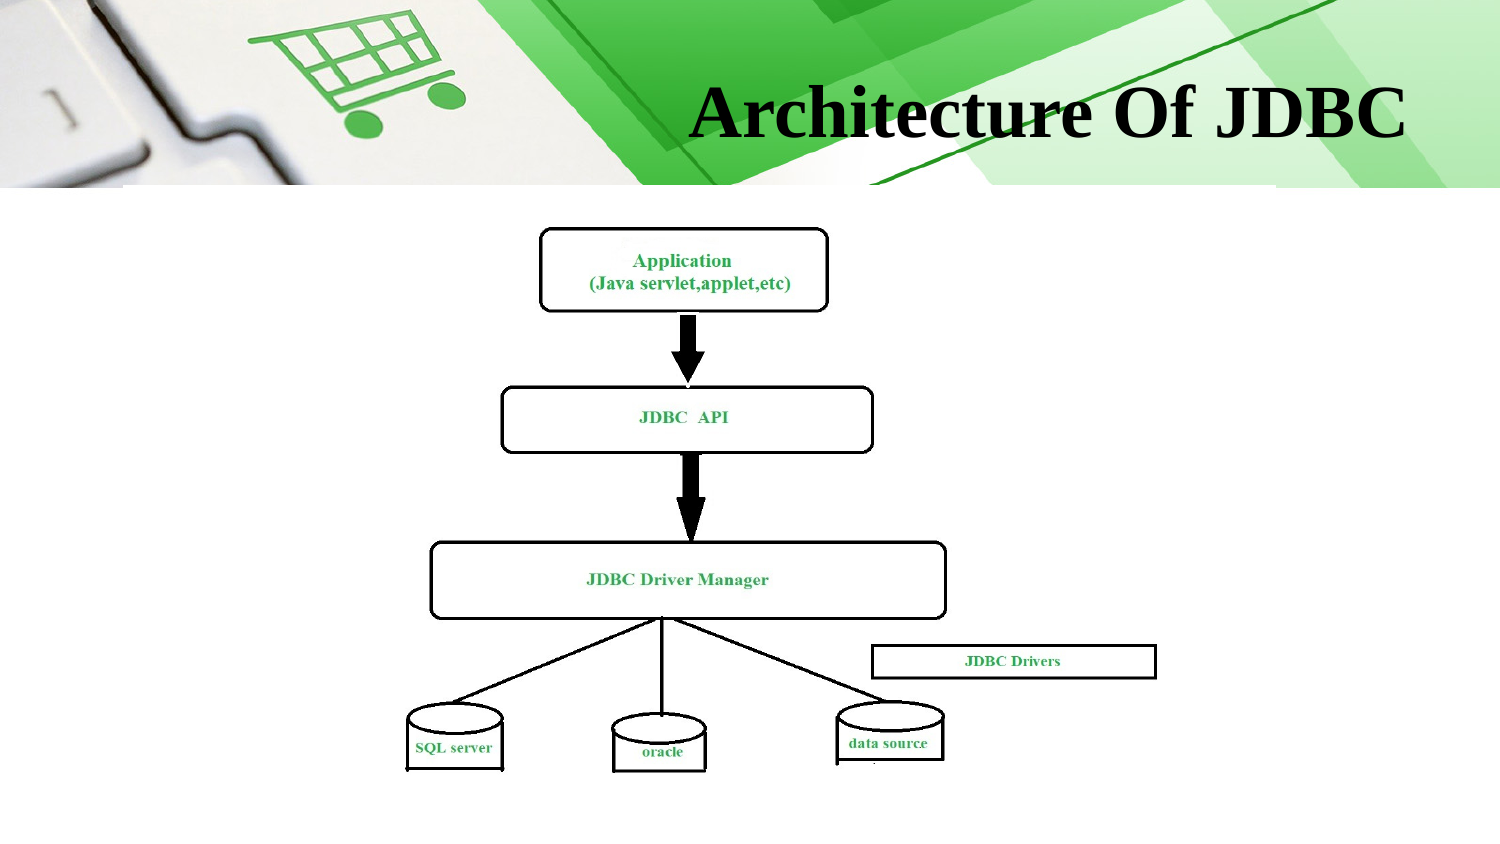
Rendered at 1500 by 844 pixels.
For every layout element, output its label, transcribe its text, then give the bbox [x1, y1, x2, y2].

title Architecture Of JDBC [73, 0, 1427, 172]
picture [0, 0, 1500, 844]
